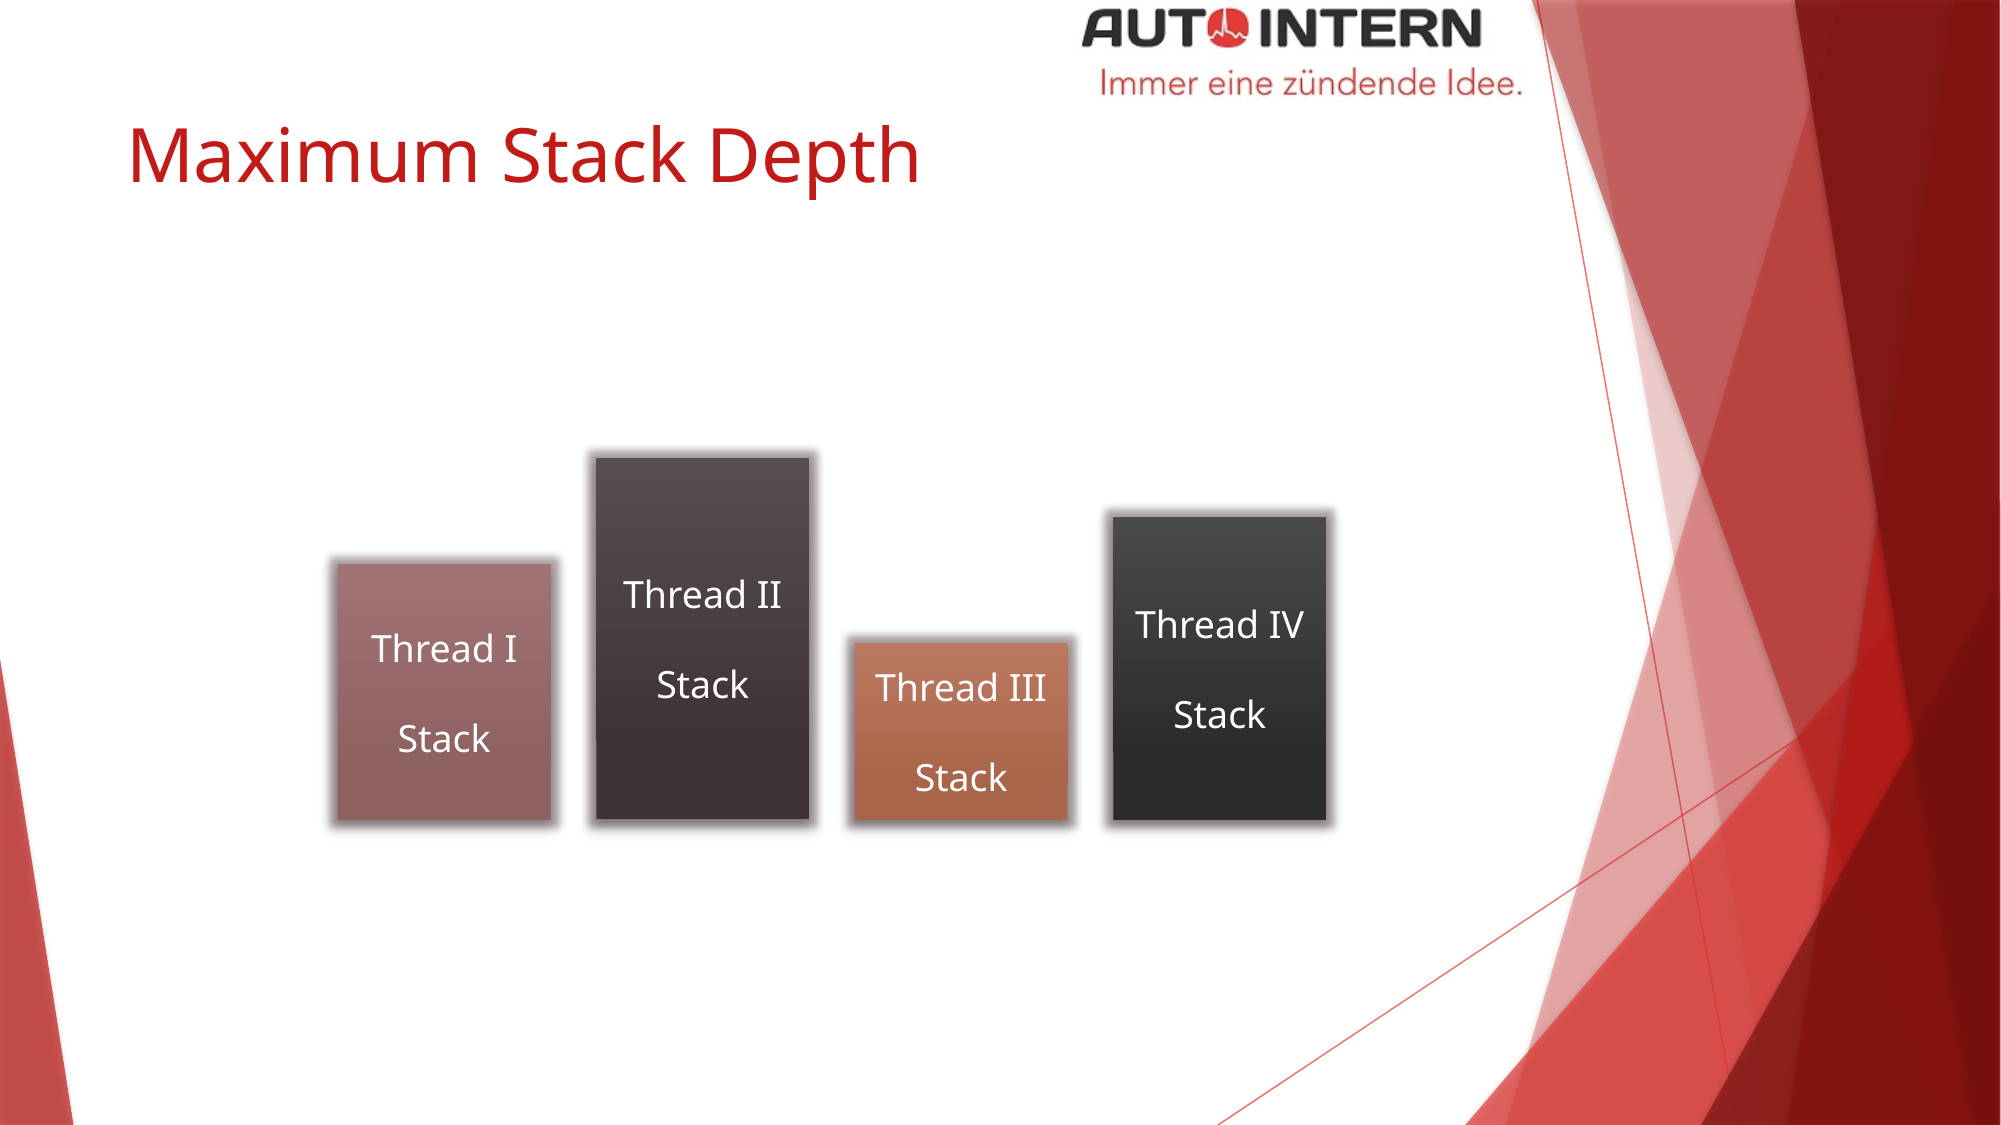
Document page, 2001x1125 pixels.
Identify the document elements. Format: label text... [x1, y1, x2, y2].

title Maximum Stack Depth [111, 99, 1522, 317]
text_box Thread III Stack [854, 643, 1068, 820]
text_box Thread IV Stack [1113, 517, 1326, 820]
picture [1074, 0, 1528, 102]
text_box Thread I Stack [337, 564, 551, 820]
text_box Thread II Stack [596, 458, 809, 819]
